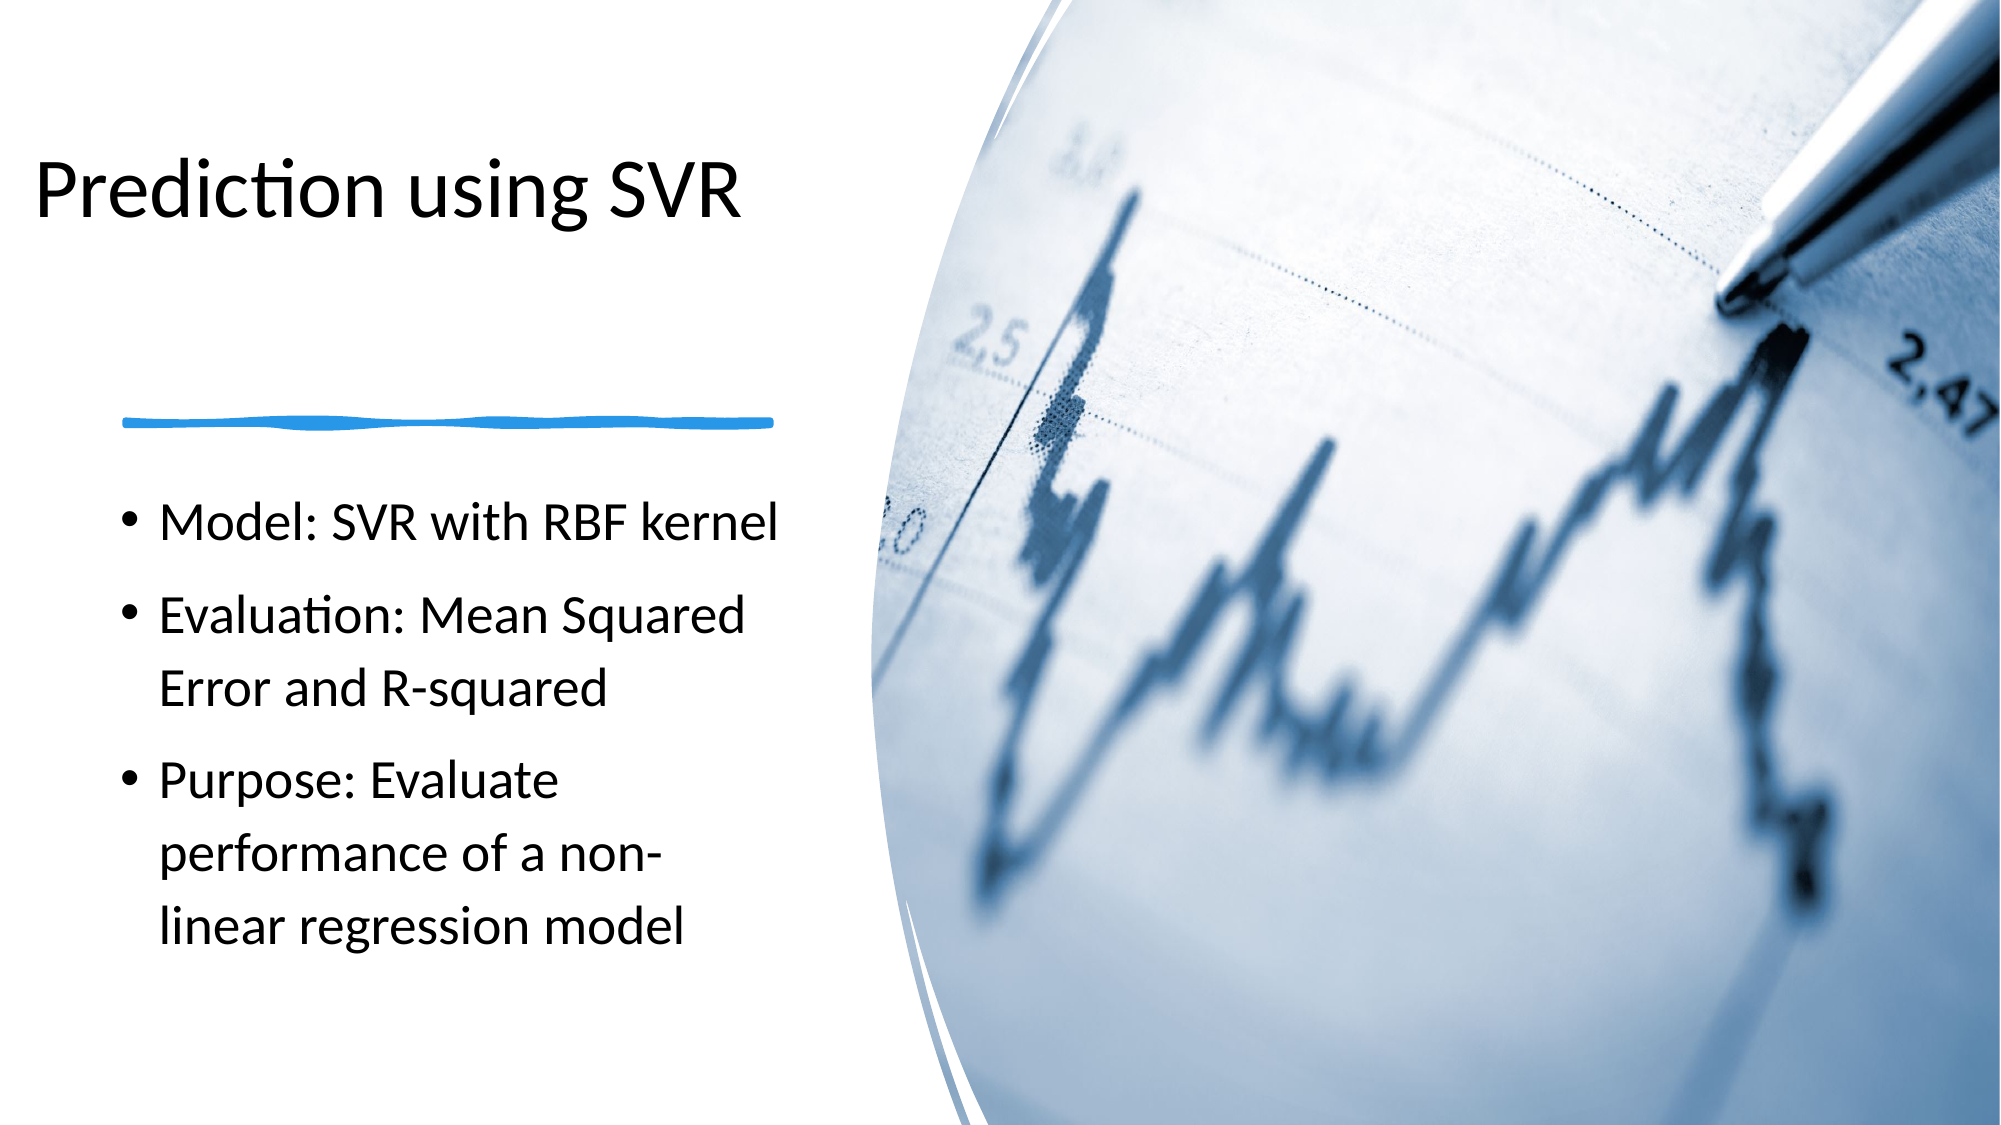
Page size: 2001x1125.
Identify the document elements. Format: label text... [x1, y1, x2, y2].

title Prediction using SVR [0, 0, 871, 244]
picture [871, 0, 2000, 1125]
text_box [124, 417, 772, 429]
text_box [0, 244, 871, 1125]
list Model: SVR with RBF kernel Evaluation: Mean Squared Error and R-squared Purpose: Evaluate performance of a non-linear regression model [105, 471, 802, 1016]
